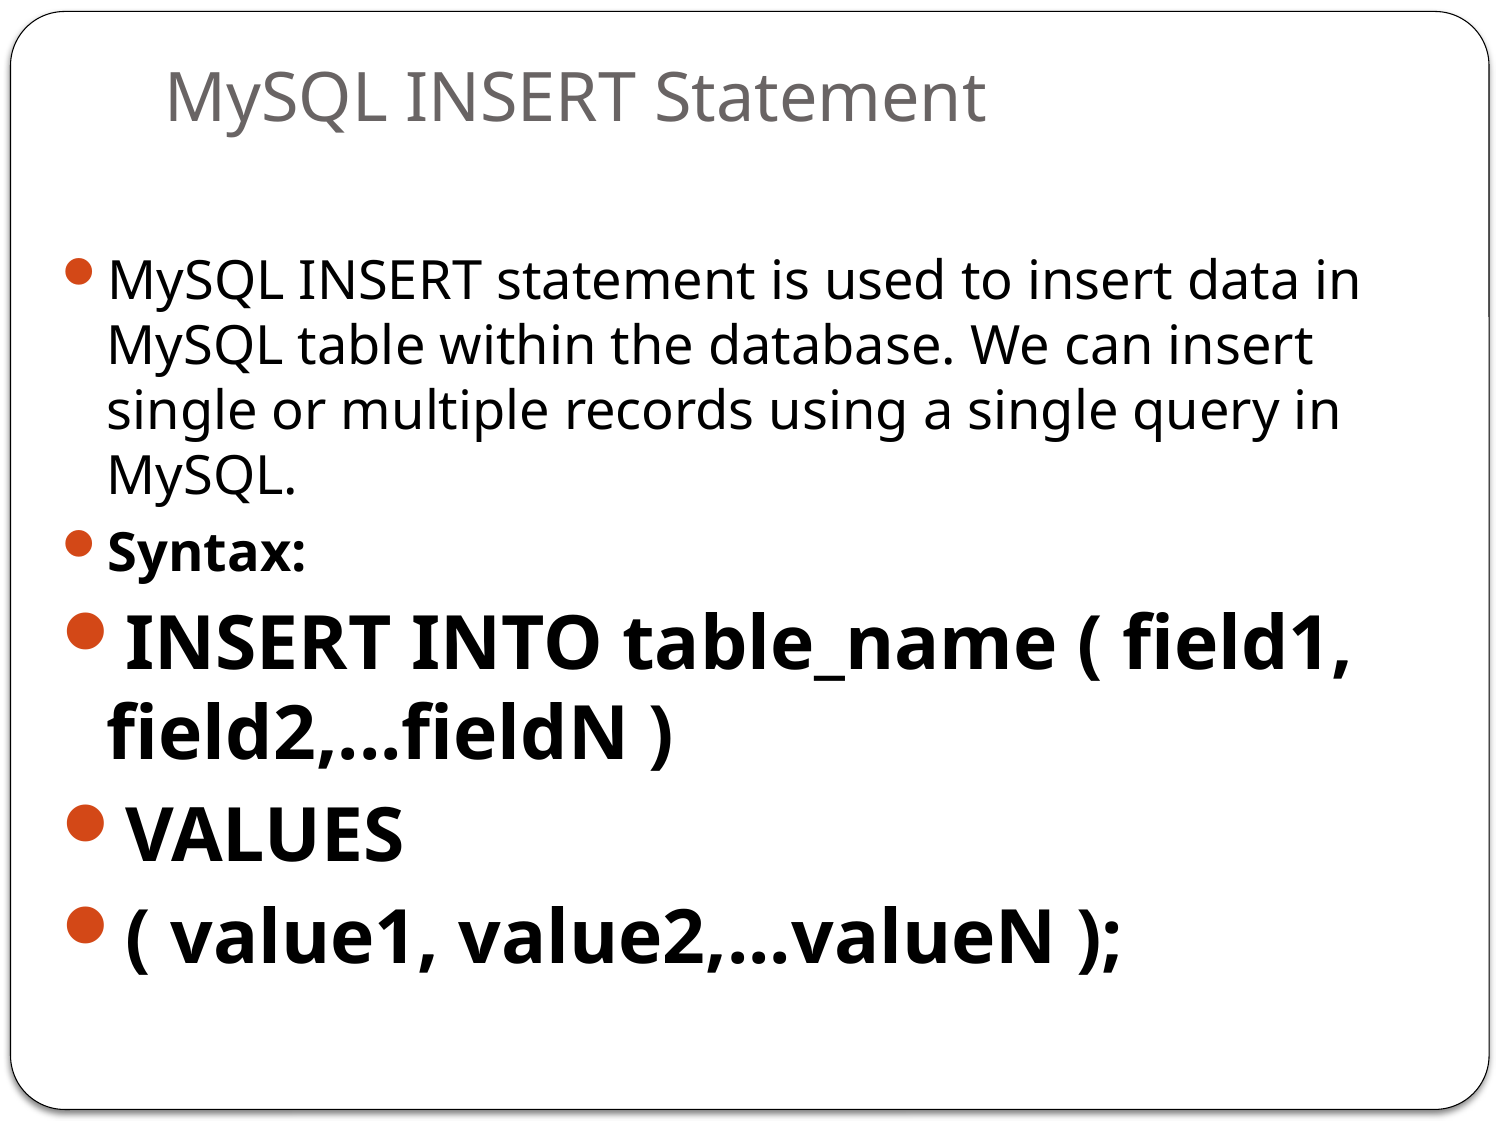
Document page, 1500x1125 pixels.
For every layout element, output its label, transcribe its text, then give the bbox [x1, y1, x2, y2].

title MySQL INSERT Statement [150, 45, 1425, 233]
list MySQL INSERT statement is used to insert data in MySQL table within the database. We can insert single or multiple records using a single query in MySQL. Syntax: INSERT INTO table_name ( field1, field2,...fieldN ) VALUES ( value1, value2,...valueN ); [46, 237, 1425, 1055]
